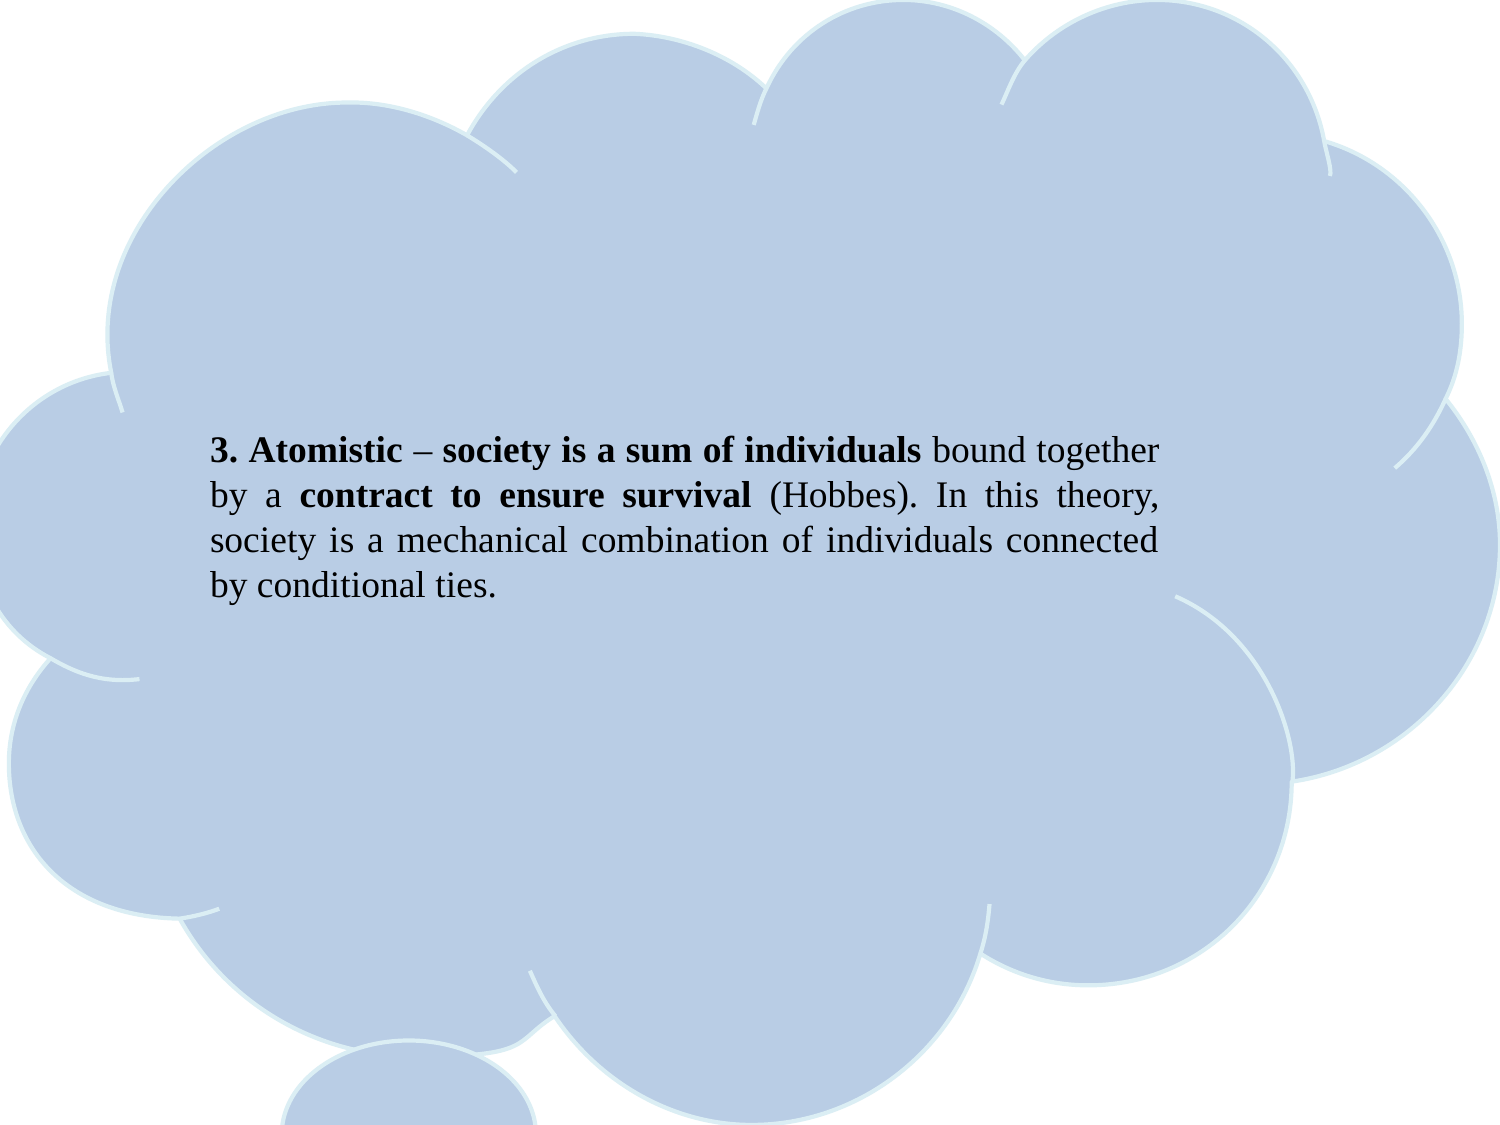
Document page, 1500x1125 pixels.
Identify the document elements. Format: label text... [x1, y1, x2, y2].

text_box 3. Atomistic – society is a sum of individuals bound together by a contract to ensure survival (Hobbes). In this theory, society is a mechanical combination of individuals connected by conditional ties. [0, 0, 1500, 1125]
